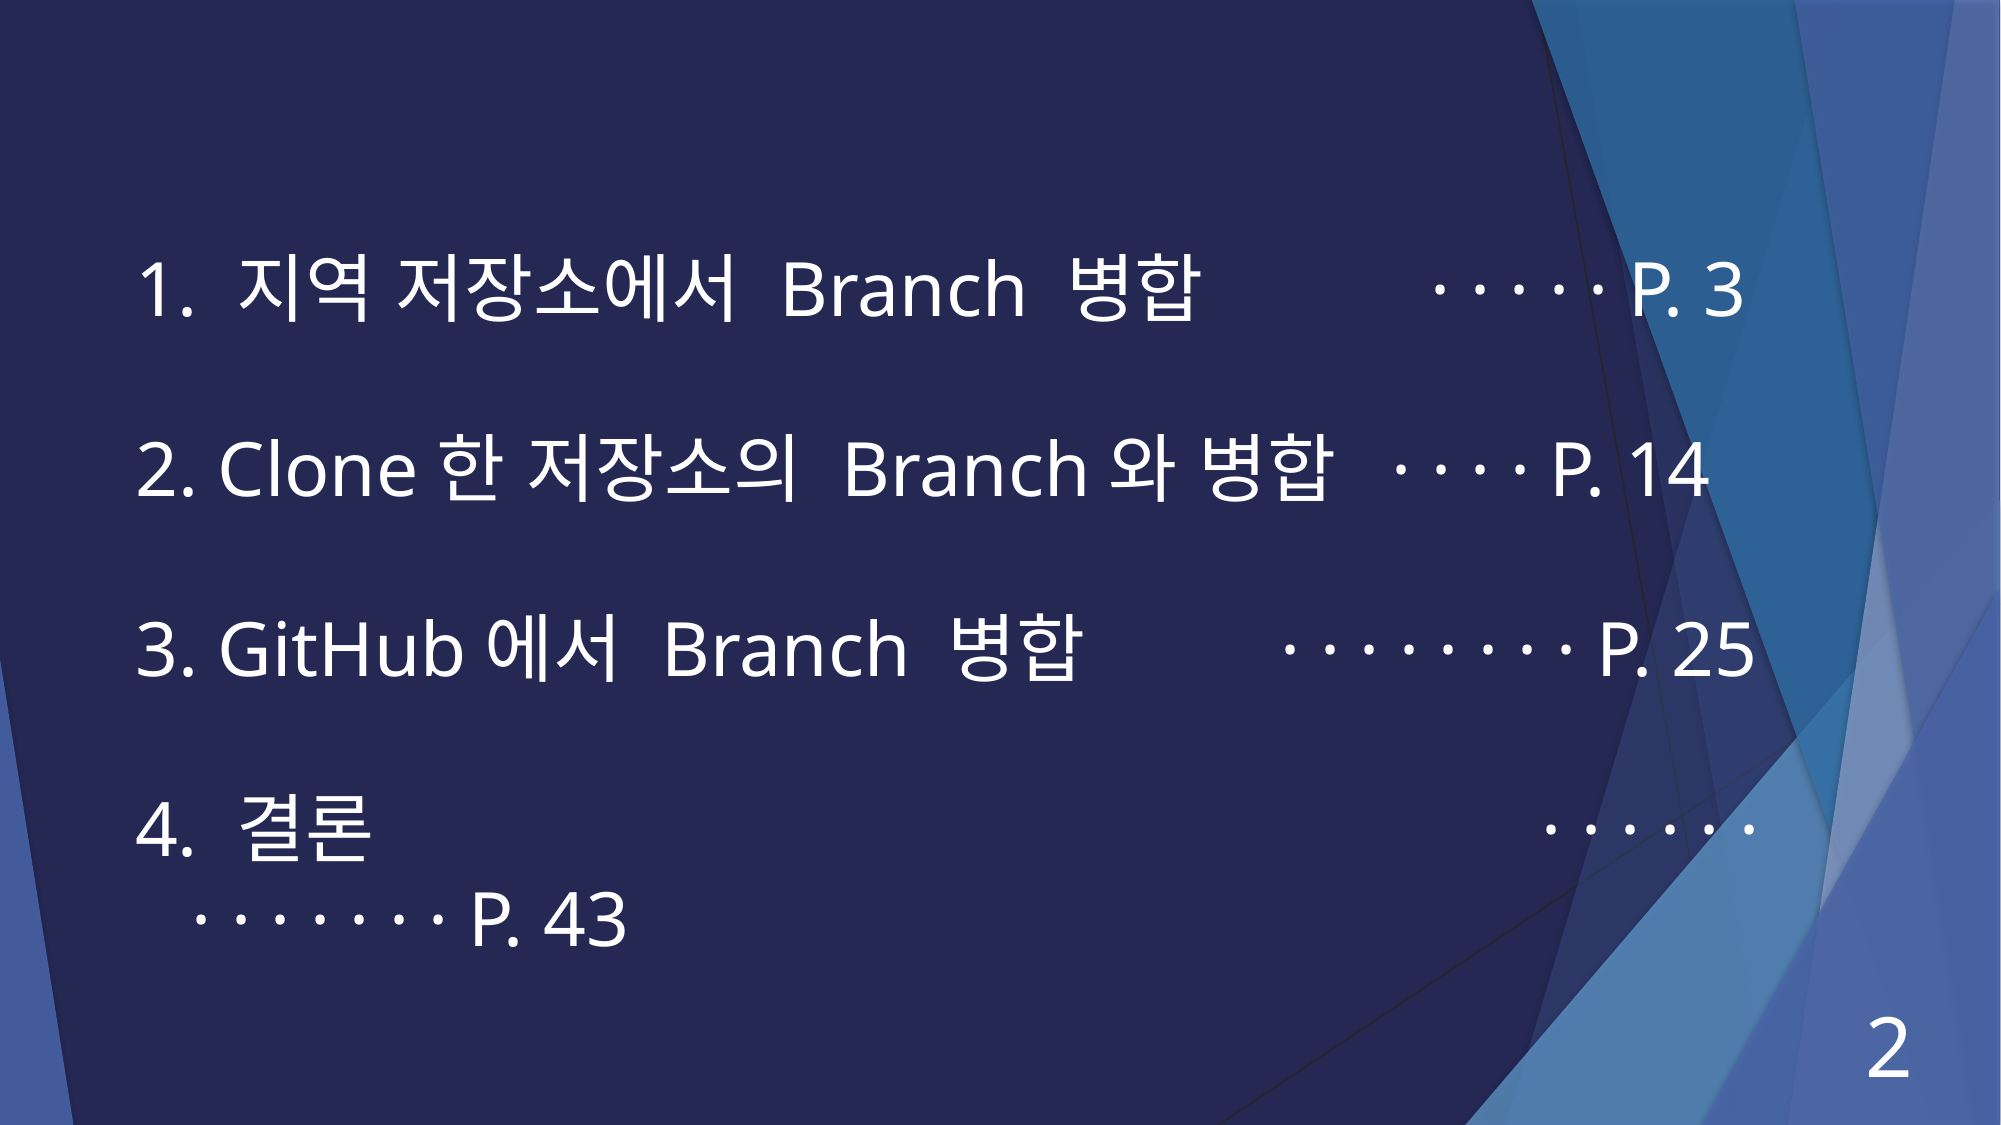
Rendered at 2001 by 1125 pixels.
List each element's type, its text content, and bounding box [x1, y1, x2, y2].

text_box [1599, 218, 1777, 358]
text_box 지역 저장소에서 Branch 병합 · · · · · P. 3 Clone한 저장소의 Branch와 병합 · · · · P. 14 GitHub에서 Branch 병합 · · · · · · · · P. 25 결론 · · · · · · · · · · · · · P. 43 [120, 234, 1805, 970]
text_box [1603, 753, 1781, 892]
text_box [1603, 574, 1781, 713]
slide_number 2 [1804, 983, 1973, 1118]
text_box [1603, 399, 1781, 539]
